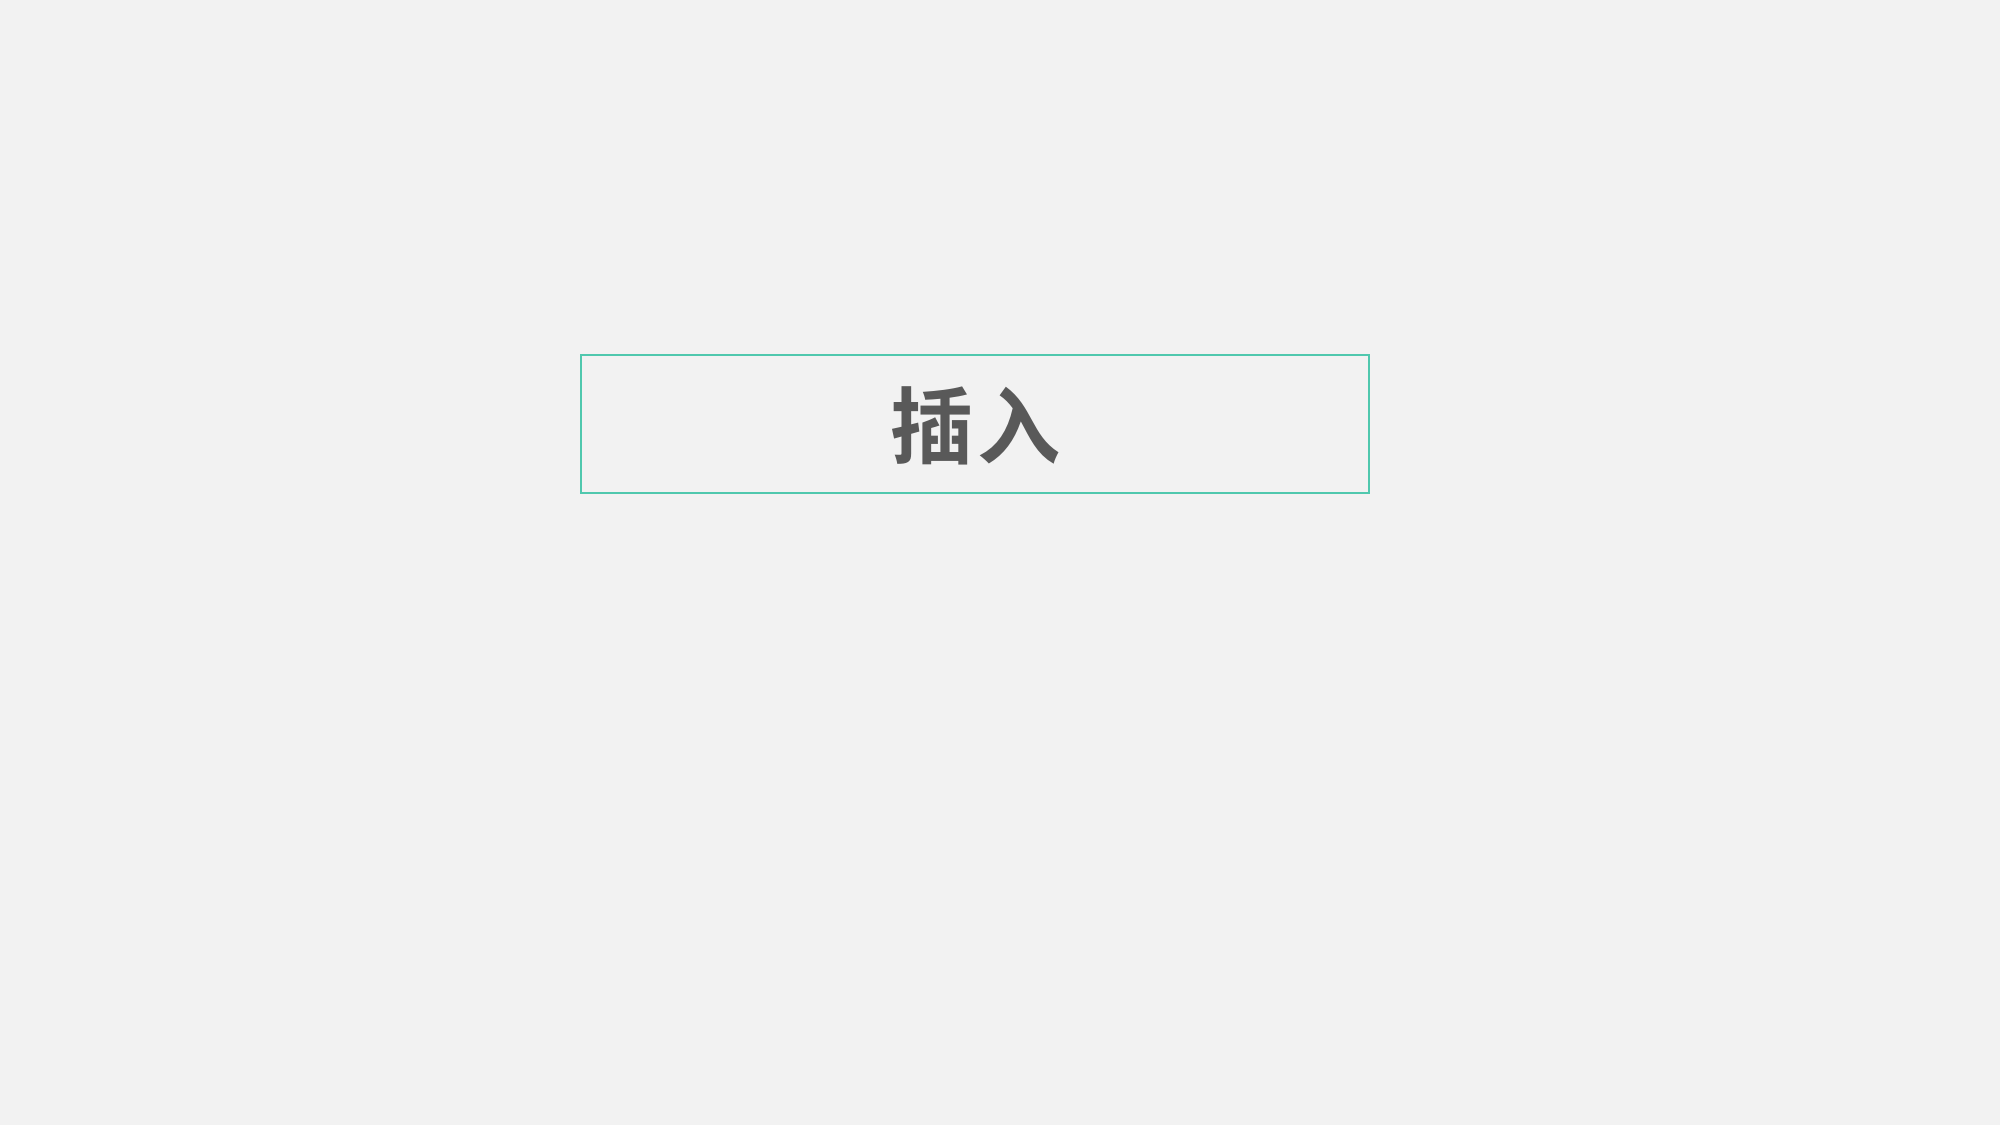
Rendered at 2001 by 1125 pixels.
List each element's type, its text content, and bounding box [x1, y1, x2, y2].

text_box 插入 [580, 354, 1370, 494]
